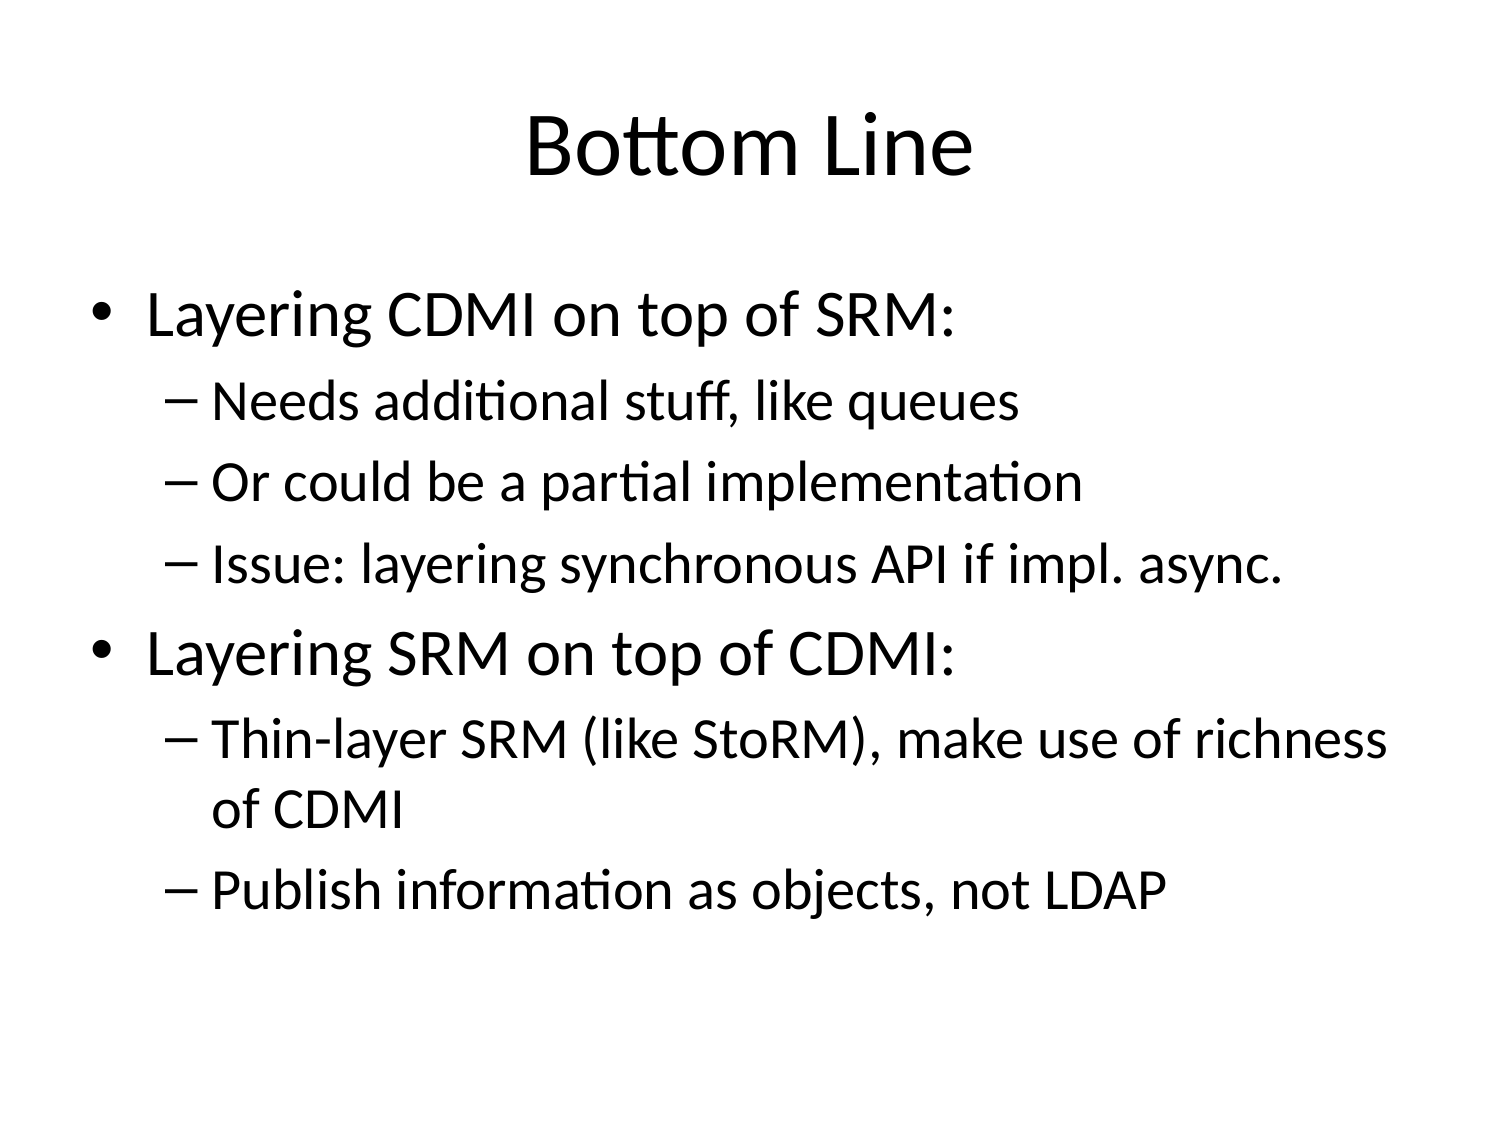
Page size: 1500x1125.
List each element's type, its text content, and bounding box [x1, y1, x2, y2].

list Layering CDMI on top of SRM: Needs additional stuff, like queues Or could be a partial implementation Issue: layering synchronous API if impl. async. Layering SRM on top of CDMI: Thin-layer SRM (like StoRM), make use of richness of CDMI Publish information as objects, not LDAP [75, 262, 1425, 1005]
title Bottom Line [75, 45, 1425, 233]
